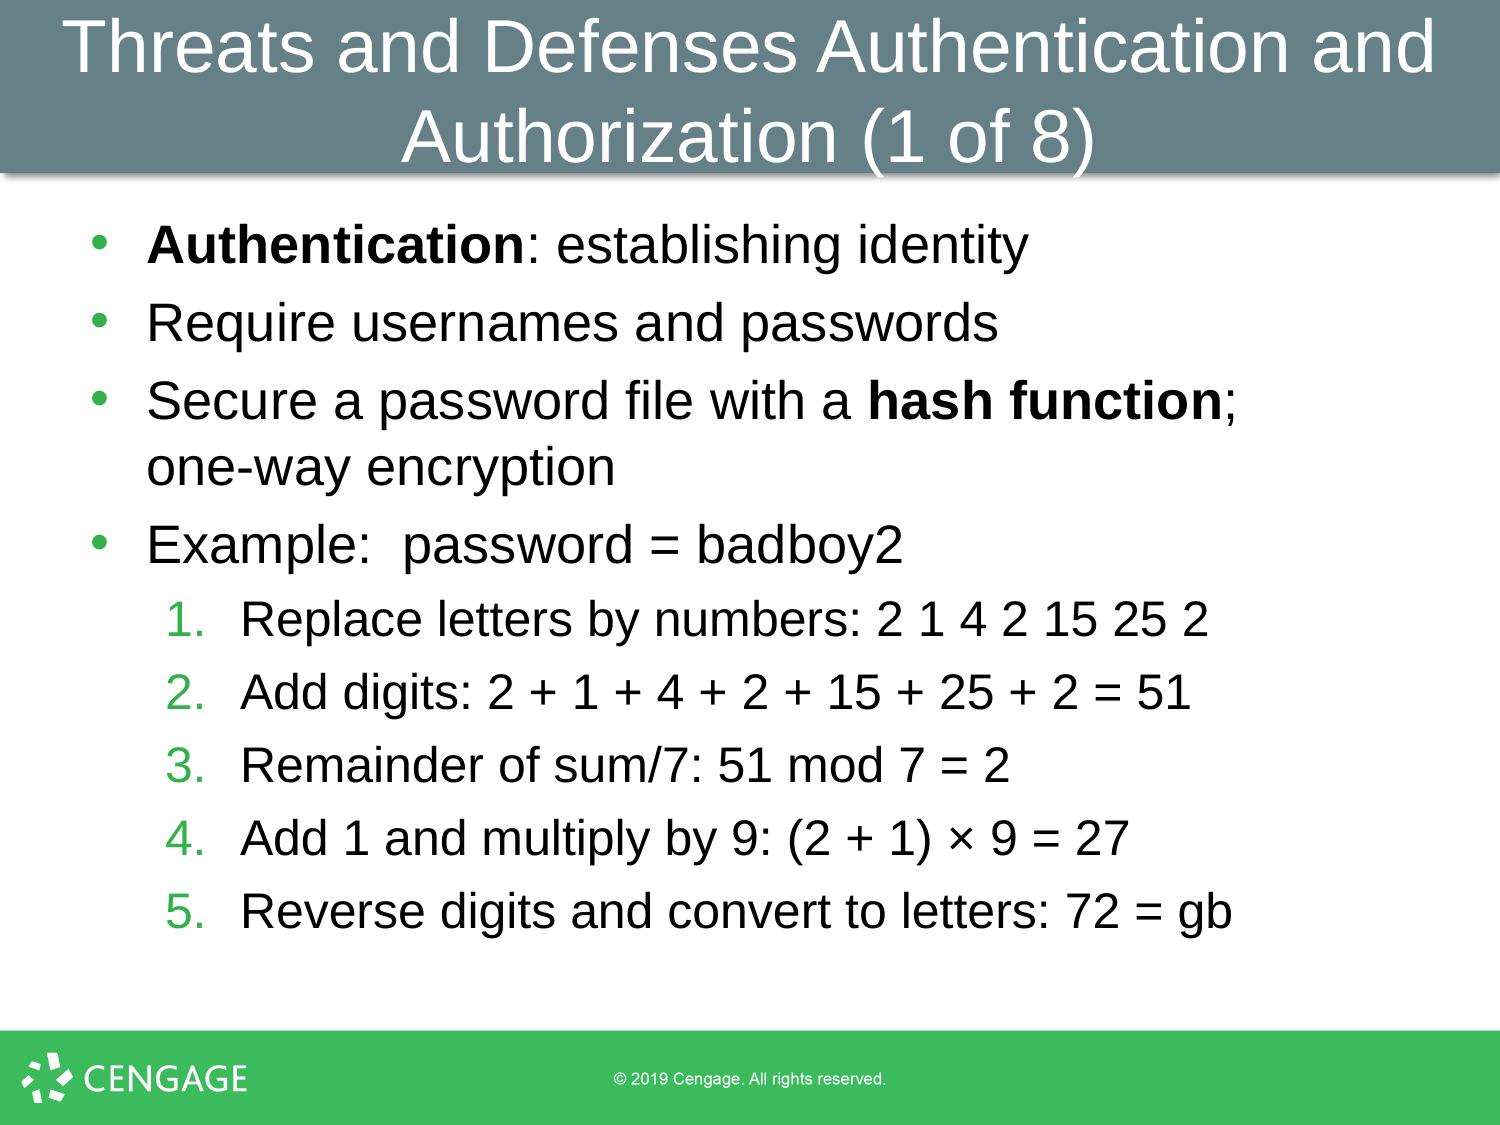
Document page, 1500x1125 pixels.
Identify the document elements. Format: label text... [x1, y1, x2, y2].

list Authentication: establishing identity Require usernames and passwords Secure a password file with a hash function; one-way encryption Example: password = badboy2 Replace letters by numbers: 2 1 4 2 15 25 2 Add digits: 2 + 1 + 4 + 2 + 15 + 25 + 2 = 51 Remainder of sum/7: 51 mod 7 = 2 Add 1 and multiply by 9: (2 + 1) × 9 = 27 Reverse digits and convert to letters: 72 = gb [75, 201, 1425, 1005]
picture [0, 174, 1500, 1125]
title Threats and Defenses Authentication and Authorization (1 of 8) [0, 0, 1500, 174]
